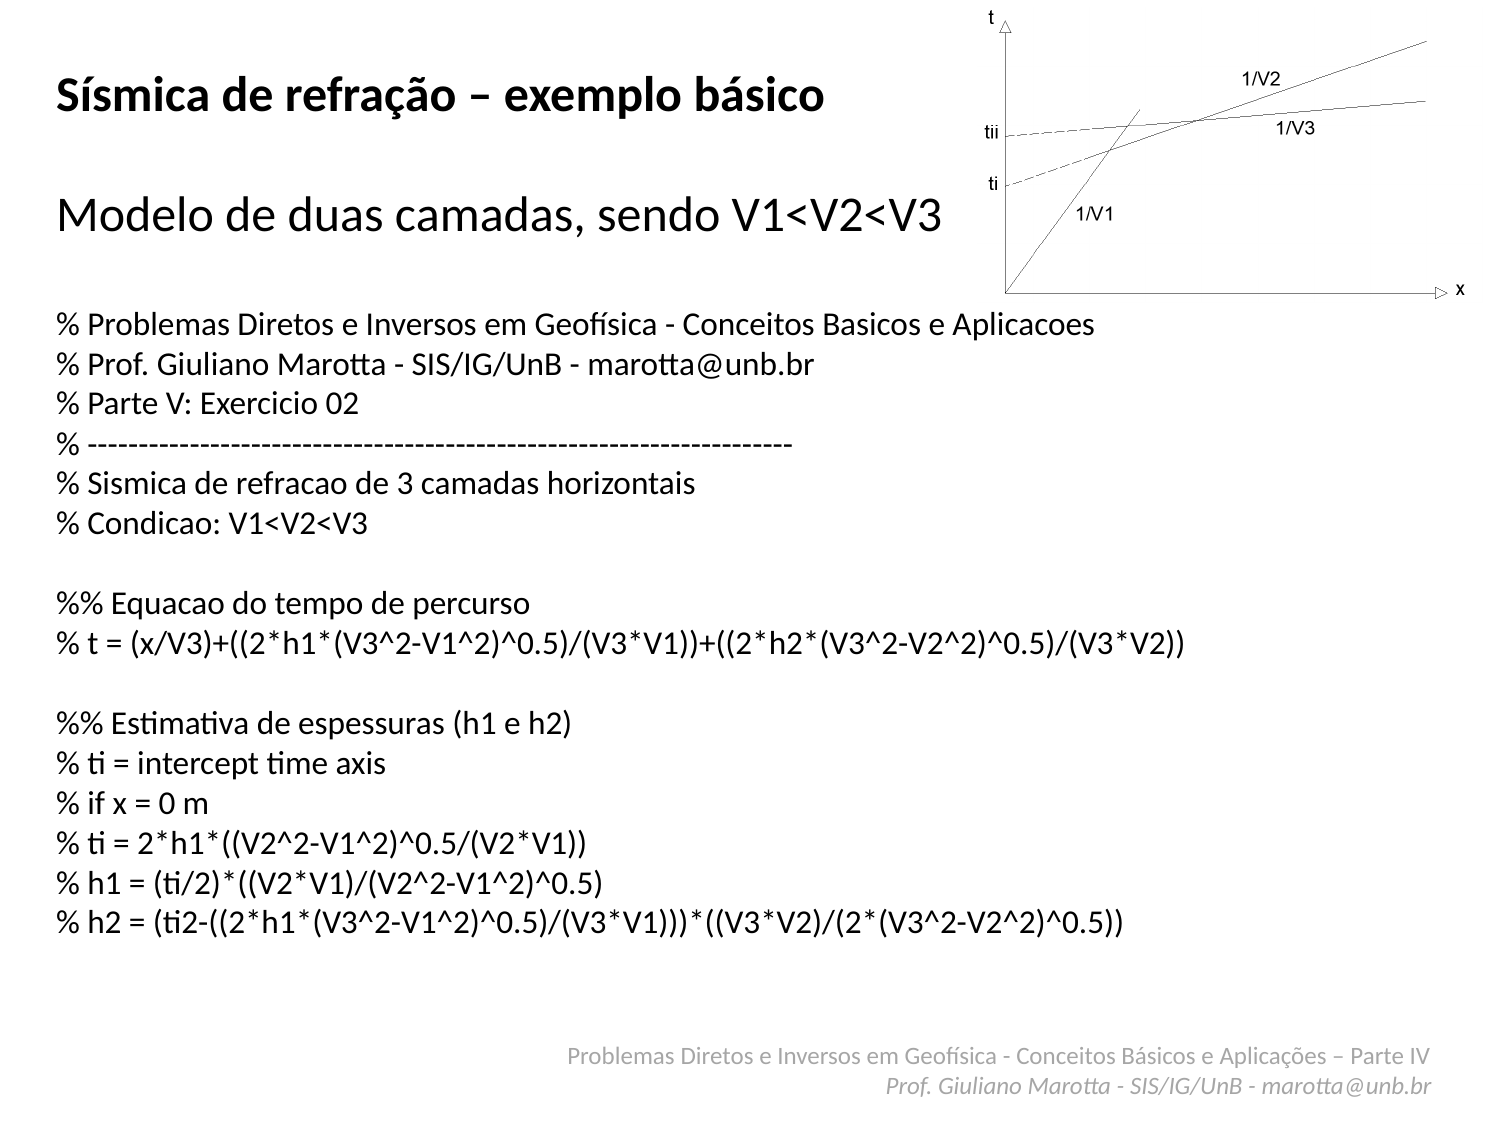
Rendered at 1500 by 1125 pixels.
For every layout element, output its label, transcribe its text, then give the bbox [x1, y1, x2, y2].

text_box Problemas Diretos e Inversos em Geofísica - Conceitos Básicos e Aplicações – Parte IV Prof. Giuliano Marotta - SIS/IG/UnB - marotta@unb.br [41, 1031, 1447, 1107]
text_box Sísmica de refração – exemplo básico Modelo de duas camadas, sendo V1<V2<V3 % Problemas Diretos e Inversos em Geofísica - Conceitos Basicos e Aplicacoes % Prof. Giuliano Marotta - SIS/IG/UnB - marotta@unb.br % Parte V: Exercicio 02 % --------------------------------------------------------------------- % Sismica de refracao de 3 camadas horizontais % Condicao: V1<V2<V3 %% Equacao do tempo de percurso % t = (x/V3)+((2*h1*(V3^2-V1^2)^0.5)/(V3*V1))+((2*h2*(V3^2-V2^2)^0.5)/(V3*V2)) %% Estimativa de espessuras (h1 e h2) % ti = intercept time axis % if x = 0 m % ti = 2*h1*((V2^2-V1^2)^0.5/(V2*V1)) % h1 = (ti/2)*((V2*V1)/(V2^2-V1^2)^0.5) % h2 = (ti2-((2*h1*(V3^2-V1^2)^0.5)/(V3*V1)))*((V3*V2)/(2*(V3^2-V2^2)^0.5)) [41, 54, 1447, 1031]
picture [977, 6, 1483, 303]
